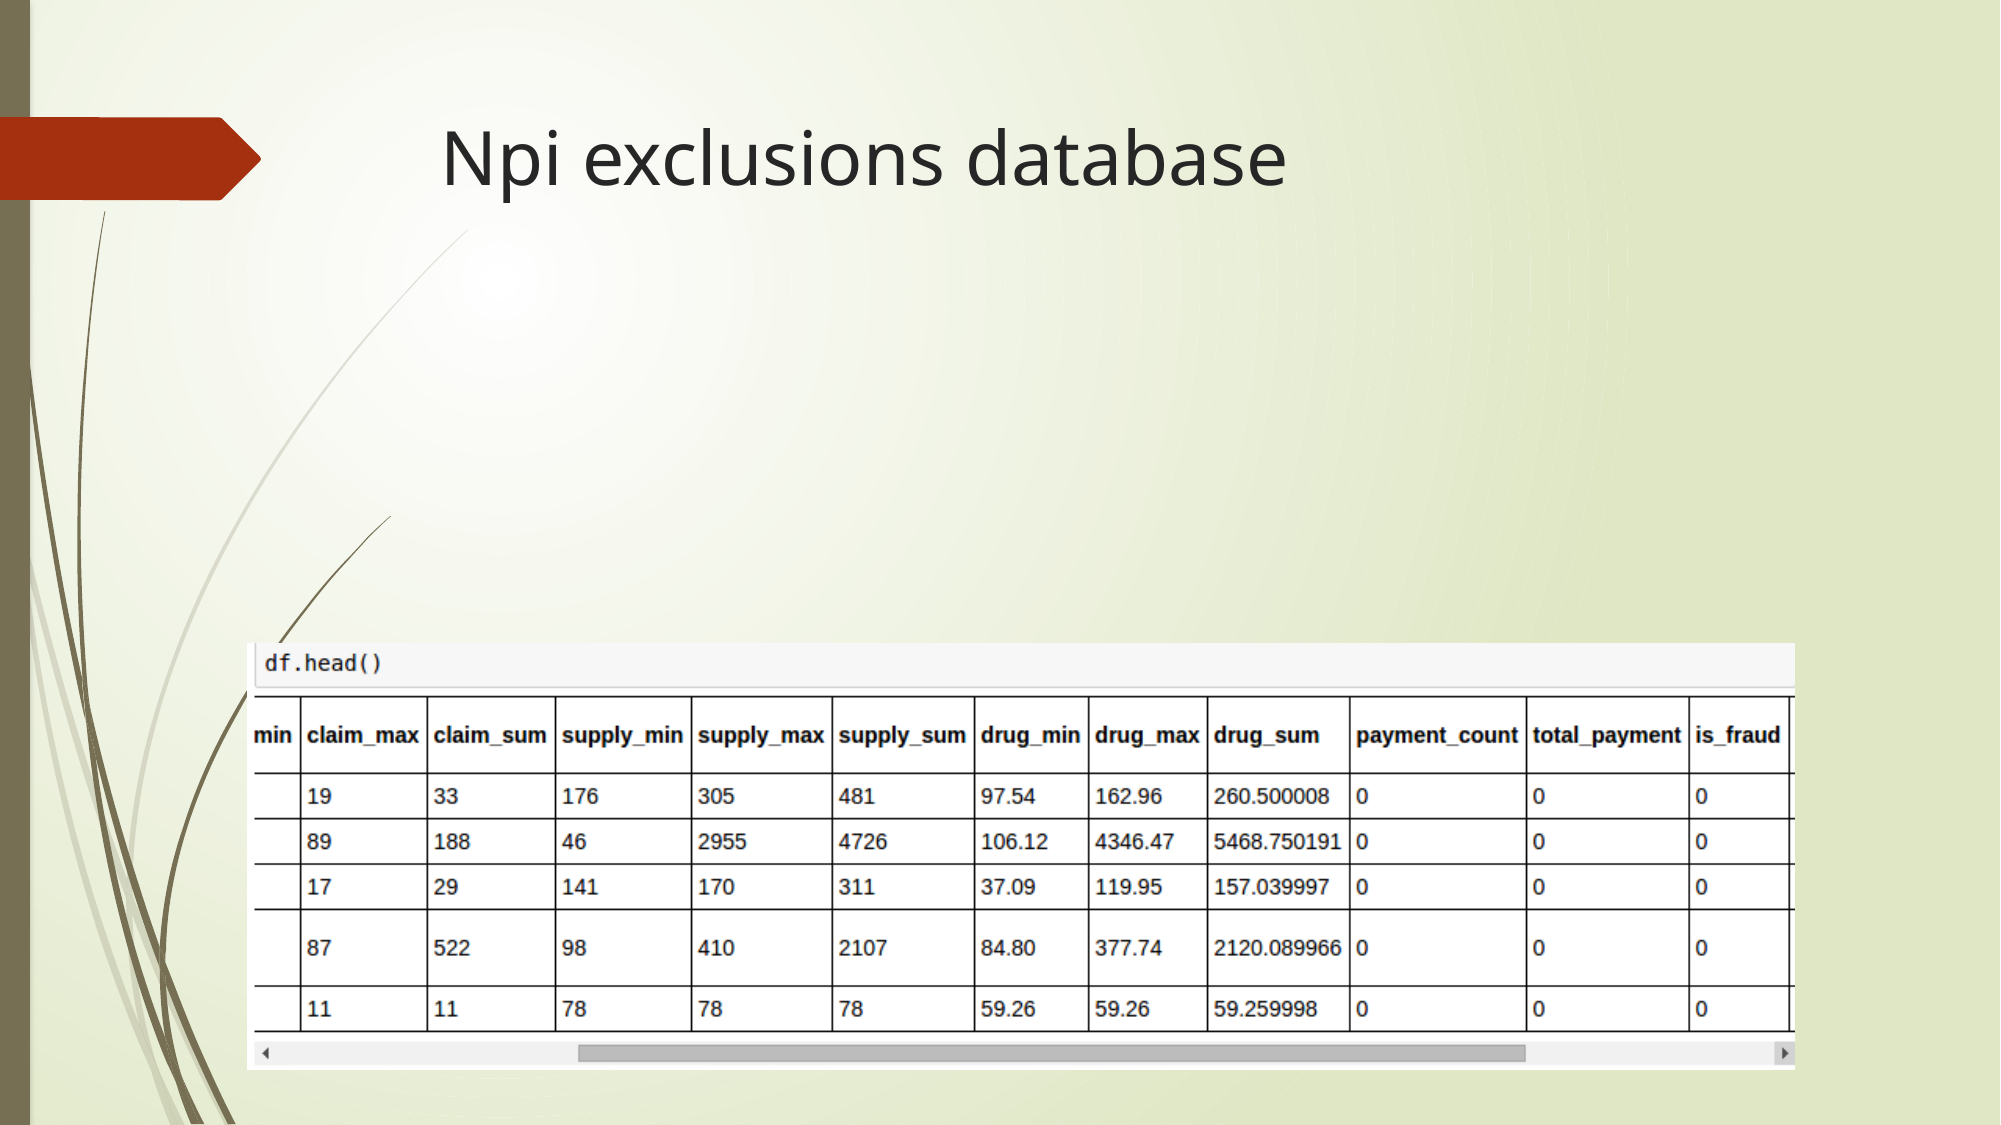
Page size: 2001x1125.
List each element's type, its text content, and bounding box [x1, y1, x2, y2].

picture [247, 643, 1796, 1071]
title Npi exclusions database [425, 102, 1888, 313]
